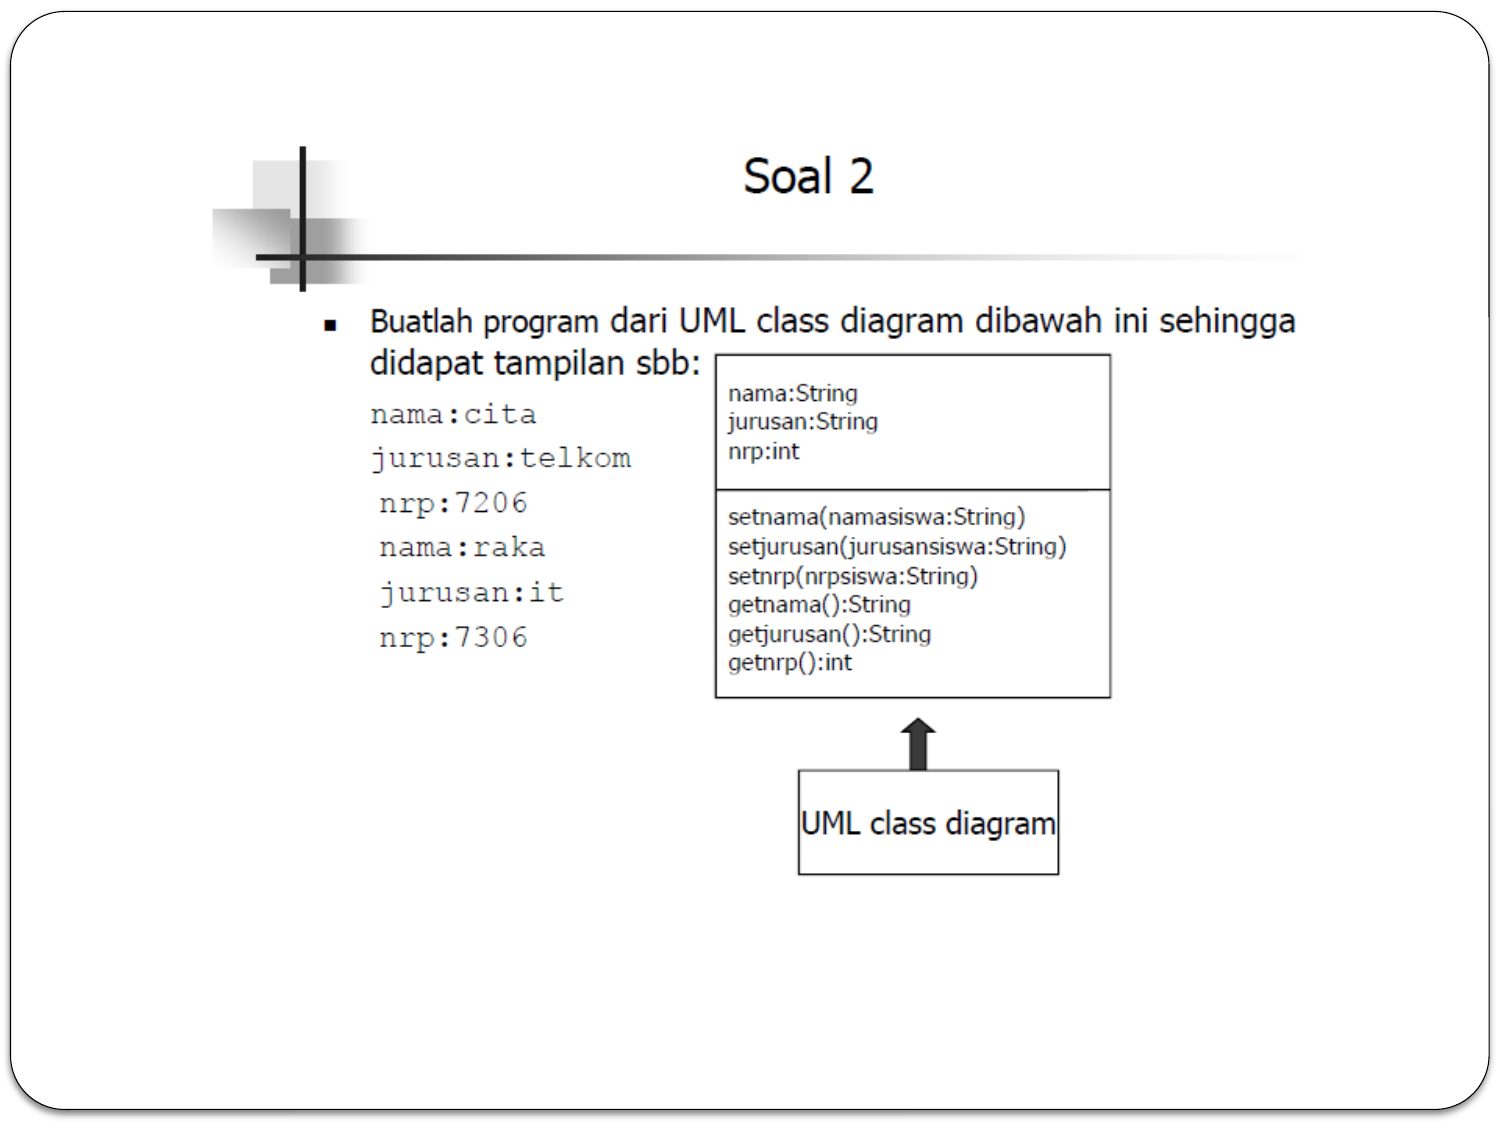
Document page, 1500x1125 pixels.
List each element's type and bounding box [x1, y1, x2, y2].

picture [212, 124, 1301, 938]
